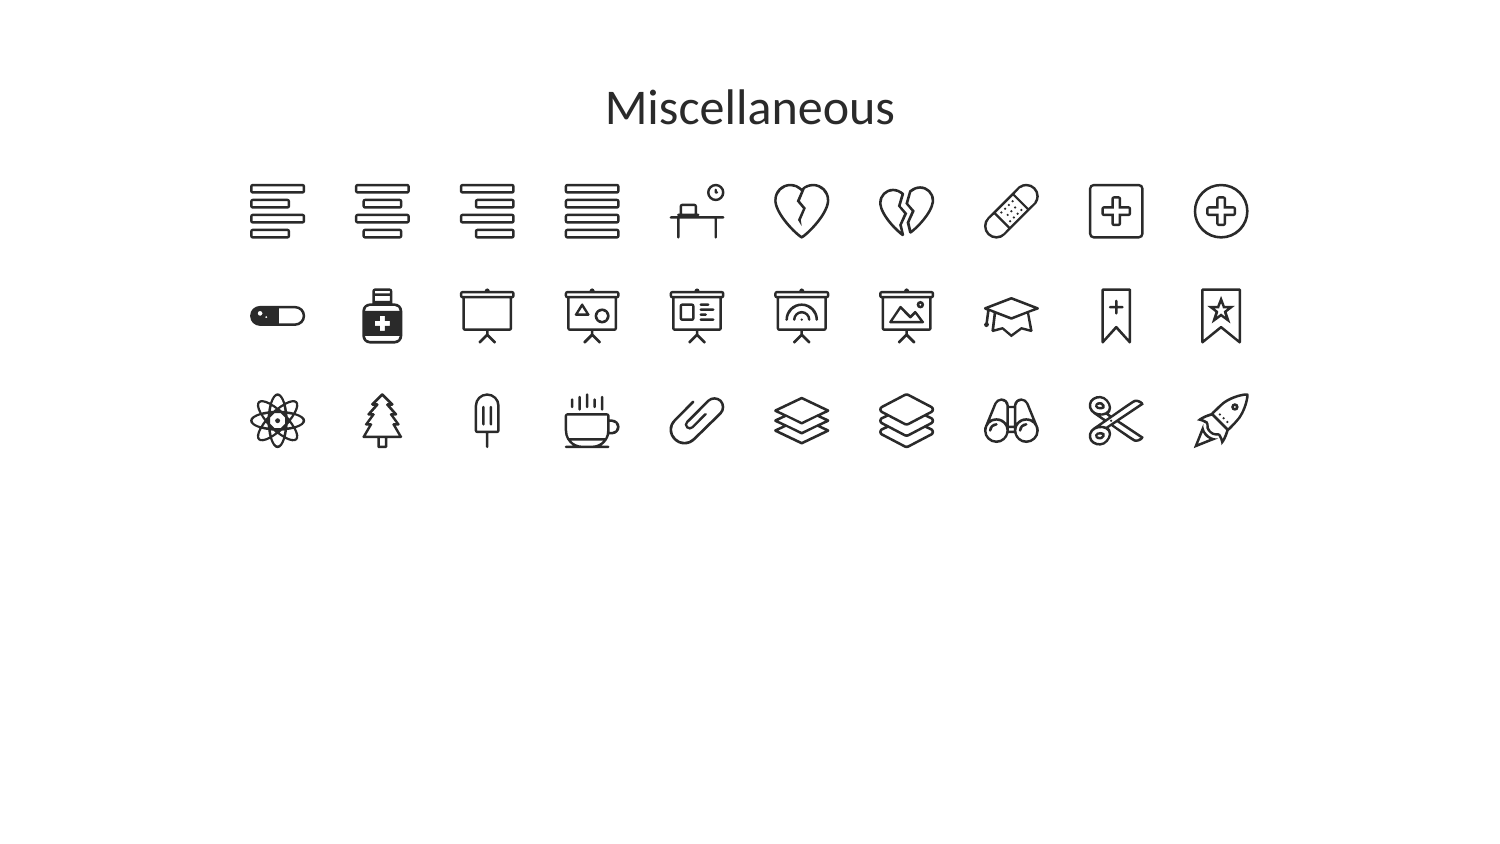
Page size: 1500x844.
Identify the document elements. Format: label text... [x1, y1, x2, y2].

text_box [564, 213, 620, 224]
text_box [459, 183, 515, 194]
text_box [879, 288, 935, 344]
text_box [474, 228, 515, 239]
text_box [250, 228, 291, 239]
text_box [250, 198, 291, 209]
text_box [905, 186, 935, 234]
text_box [1101, 288, 1132, 344]
text_box [564, 288, 620, 344]
text_box [1201, 288, 1242, 344]
text_box [707, 183, 725, 202]
text_box [354, 183, 410, 194]
text_box [564, 183, 620, 194]
text_box [362, 288, 403, 344]
text_box [1088, 395, 1144, 446]
text_box [1193, 393, 1249, 449]
text_box [879, 188, 908, 237]
text_box [570, 398, 574, 409]
text_box [983, 398, 1039, 444]
text_box [669, 288, 725, 344]
text_box [983, 183, 1039, 239]
text_box [1088, 183, 1144, 239]
text_box [1193, 183, 1249, 239]
text_box [600, 395, 604, 411]
text_box [564, 228, 620, 239]
text_box [879, 393, 935, 449]
text_box [459, 288, 515, 344]
text_box [354, 213, 410, 224]
text_box [774, 288, 830, 344]
text_box [774, 396, 830, 445]
text_box [459, 213, 515, 224]
text_box [585, 393, 589, 409]
text_box [250, 183, 306, 194]
text_box [669, 397, 725, 445]
text_box [669, 203, 725, 239]
text_box [983, 297, 1039, 338]
text_box [774, 183, 830, 239]
text_box [362, 393, 403, 449]
text_box [250, 393, 306, 449]
text_box [250, 213, 306, 224]
text_box [362, 198, 403, 209]
text_box Miscellaneous [589, 67, 910, 143]
text_box [362, 228, 403, 239]
text_box [564, 413, 620, 449]
text_box [474, 393, 500, 449]
text_box [564, 198, 620, 209]
text_box [250, 305, 306, 326]
text_box [474, 198, 515, 209]
